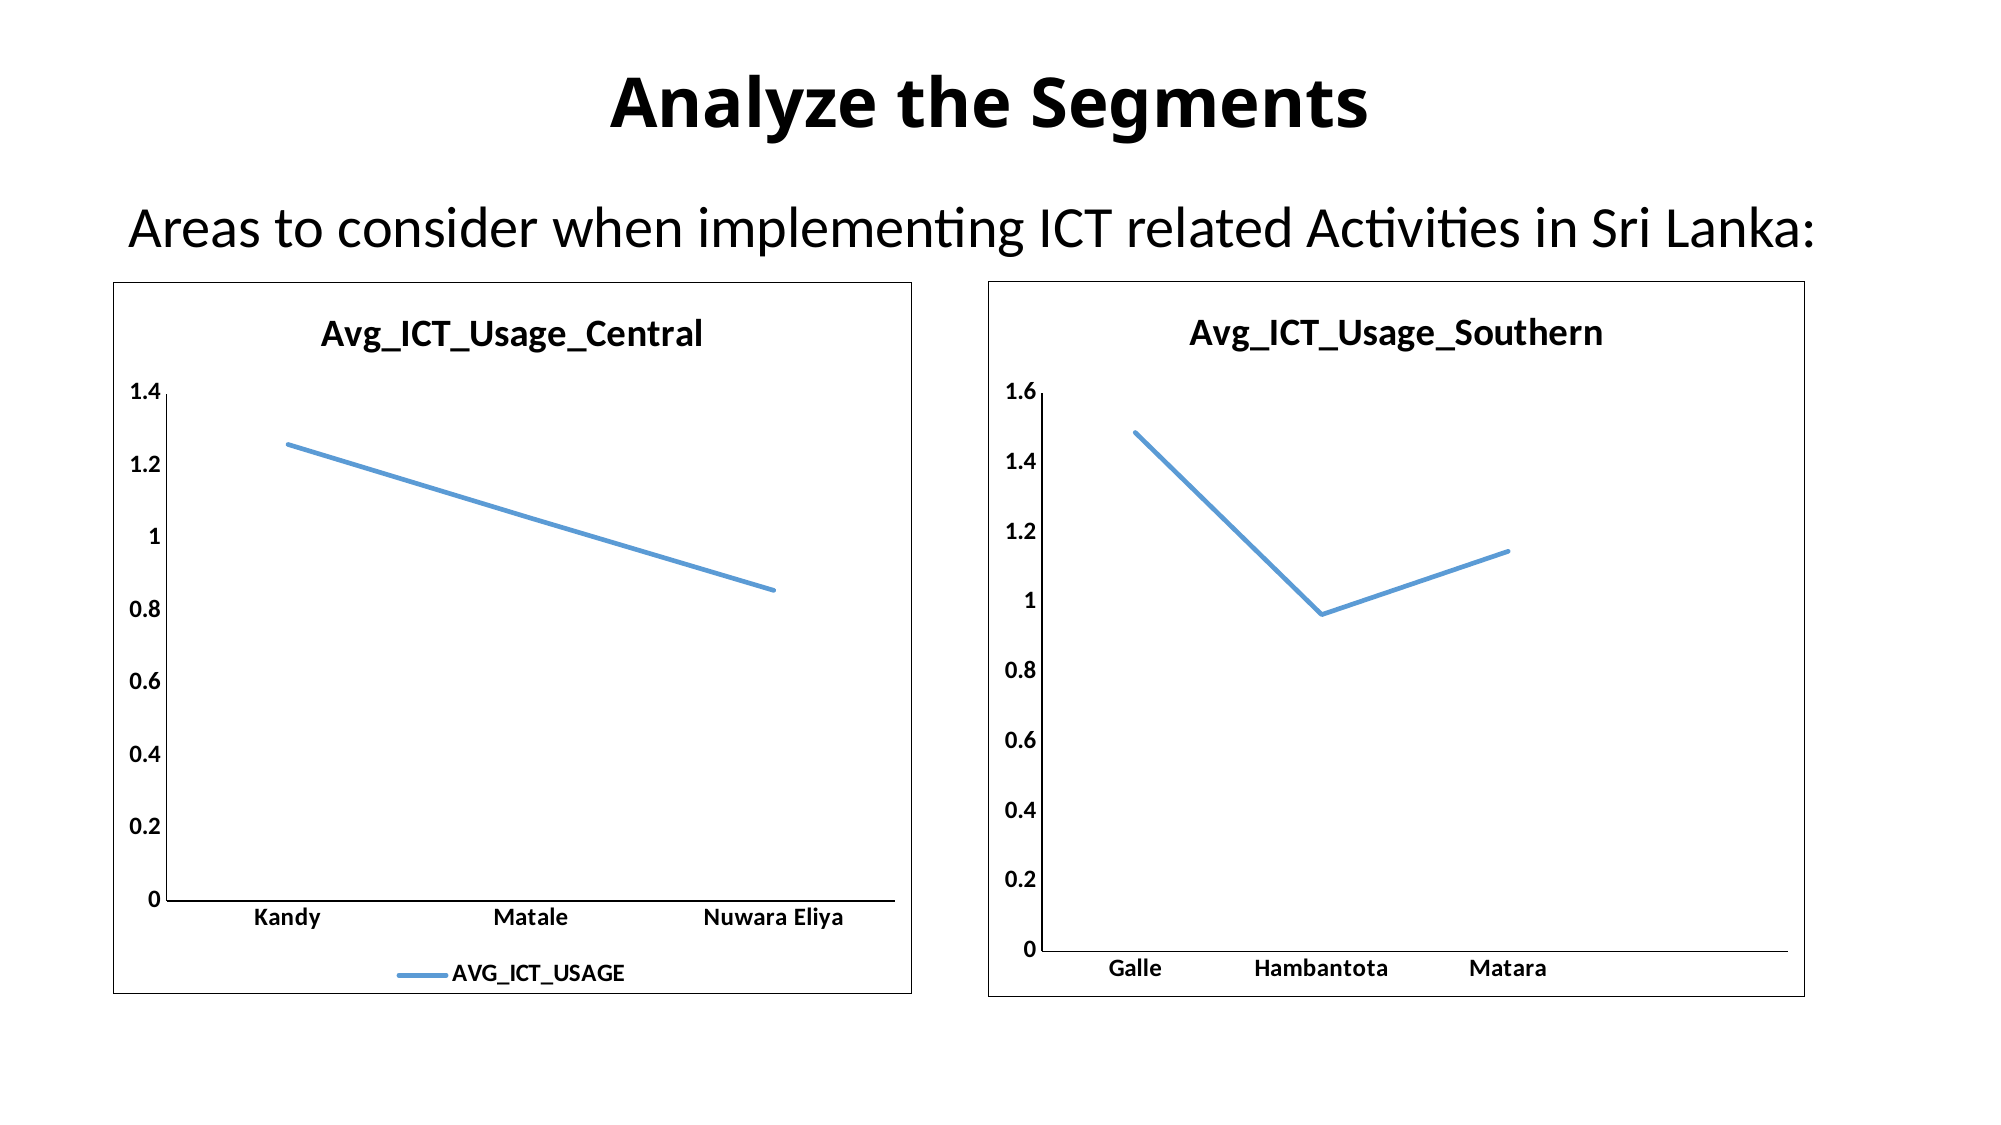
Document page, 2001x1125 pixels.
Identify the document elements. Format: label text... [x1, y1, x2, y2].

chart [113, 282, 912, 994]
chart [988, 281, 1805, 997]
title Analyze the Segments [137, 59, 1862, 150]
list Areas to consider when implementing ICT related Activities in Sri Lanka: [113, 189, 1980, 1106]
